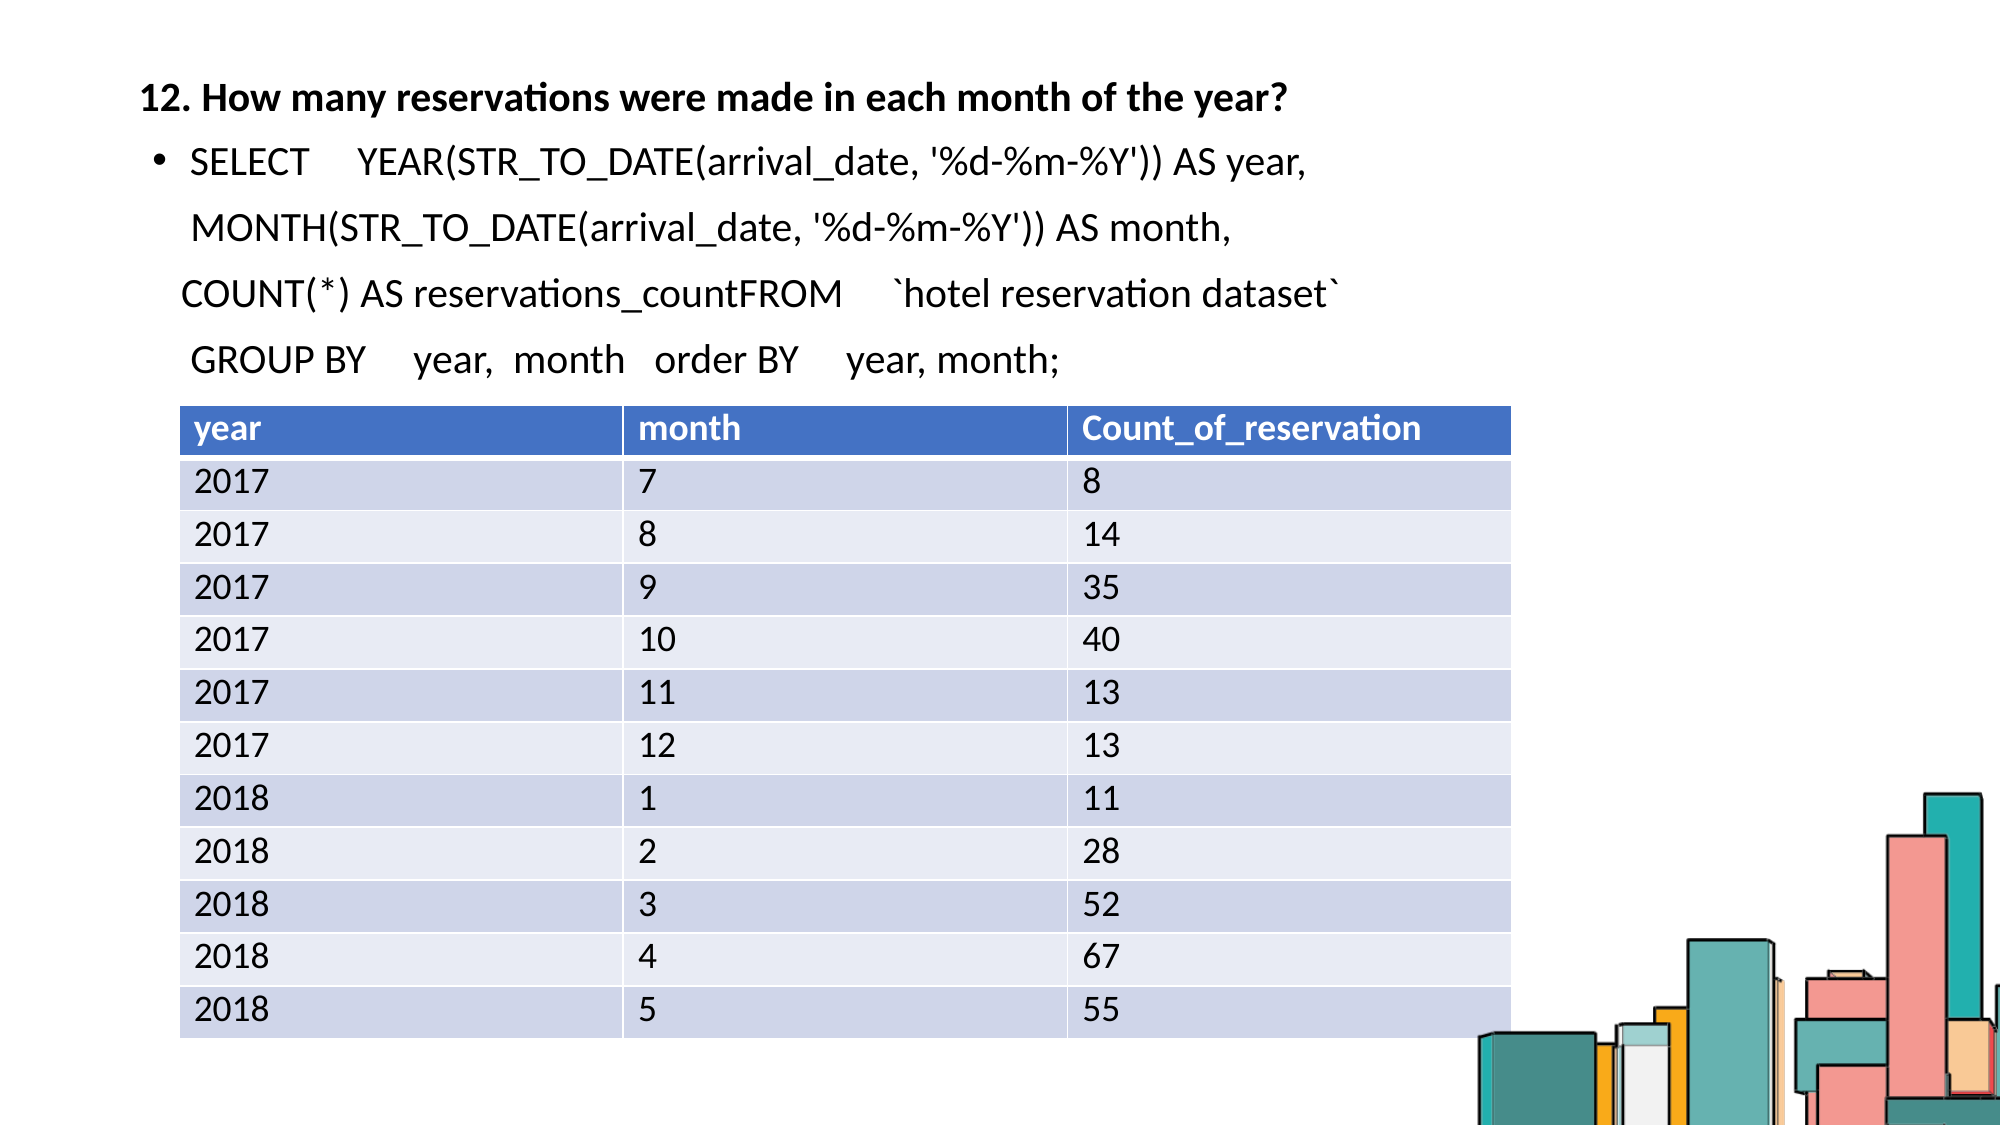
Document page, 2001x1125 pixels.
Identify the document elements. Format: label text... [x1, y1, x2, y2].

table_cell 40 [1068, 617, 1511, 668]
table_cell 2017 [180, 670, 622, 721]
table_cell 11 [1068, 775, 1511, 826]
table_cell 2017 [180, 511, 622, 562]
table_cell 4 [624, 934, 1067, 985]
table_cell 2018 [180, 775, 622, 826]
table_cell 11 [624, 670, 1067, 721]
table_cell 28 [1068, 828, 1410, 879]
table_cell 10 [624, 617, 1067, 668]
table_cell 8 [1068, 461, 1511, 510]
table_cell 1 [624, 775, 1067, 826]
table_cell 2018 [180, 828, 622, 879]
table_cell 5 [624, 987, 1067, 1038]
table_cell 12 [624, 723, 1067, 774]
table_header Count_of_reservation [1068, 406, 1511, 455]
list SELECT YEAR(STR_TO_DATE(arrival_date, '%d-%m-%Y')) AS year, MONTH(STR_TO_DATE(arrival_date, '%d-%m-%Y')) AS month, COUNT(*) AS reservations_countFROM `hotel reservation dataset` GROUP BY year, month order BY year, month; [137, 132, 1863, 846]
table_cell 3 [624, 881, 1067, 932]
picture [1410, 779, 2000, 1125]
table_cell 67 [1068, 934, 1410, 985]
table_cell 2018 [180, 987, 622, 1038]
table_cell 2018 [180, 881, 622, 932]
table_cell 9 [624, 564, 1067, 615]
table_cell 2018 [180, 934, 622, 985]
table_cell 2017 [180, 617, 622, 668]
table_cell 8 [624, 511, 1067, 562]
table_header month [624, 406, 1067, 455]
table_cell 35 [1068, 564, 1511, 615]
table_cell 13 [1068, 670, 1511, 721]
table_cell 52 [1068, 881, 1410, 932]
table_cell 2017 [180, 564, 622, 615]
table_cell 2 [624, 828, 1067, 879]
table_cell 14 [1068, 511, 1511, 562]
title 12. How many reservations were made in each month of the year? [123, 44, 1849, 262]
table_cell 13 [1068, 723, 1511, 774]
table_cell 7 [624, 461, 1067, 510]
table_cell 2017 [180, 723, 622, 774]
table_header year [180, 406, 622, 455]
table_cell 2017 [180, 461, 622, 510]
table_cell 55 [1068, 987, 1410, 1038]
